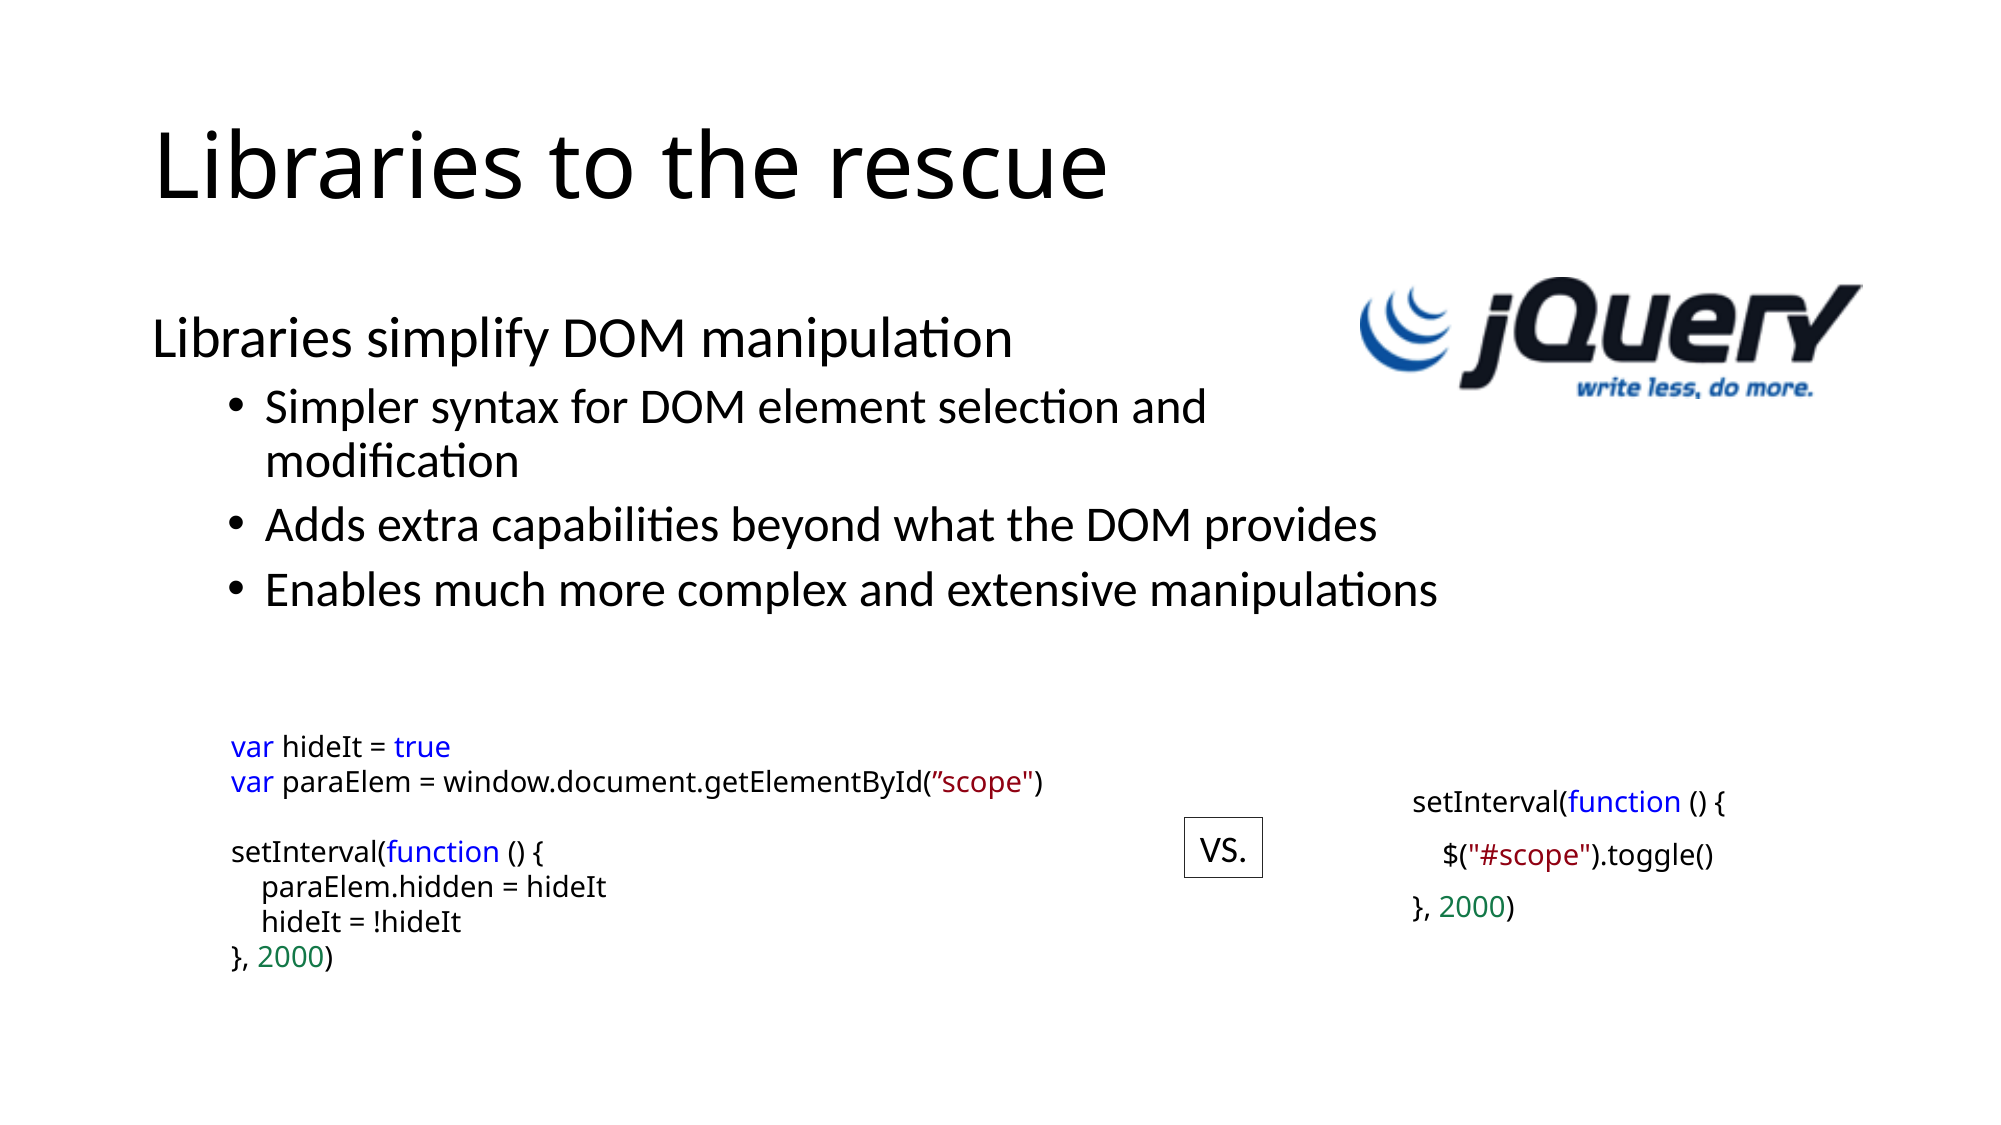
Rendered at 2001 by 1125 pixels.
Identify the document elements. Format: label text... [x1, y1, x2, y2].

text_box setInterval(function () { $("#scope").toggle() }, 2000) [1397, 758, 1741, 931]
text_box var hideIt = true var paraElem = window.document.getElementById(”scope") setInterval(function () { paraElem.hidden = hideIt hideIt = !hideIt }, 2000) [216, 703, 1058, 1016]
title Libraries to the rescue [137, 59, 1863, 278]
picture [1360, 277, 1863, 399]
text_box VS. [1184, 817, 1263, 878]
list Libraries simplify DOM manipulation Simpler syntax for DOM element selection and modification Adds extra capabilities beyond what the DOM provides Enables much more complex and extensive manipulations [137, 299, 1863, 666]
